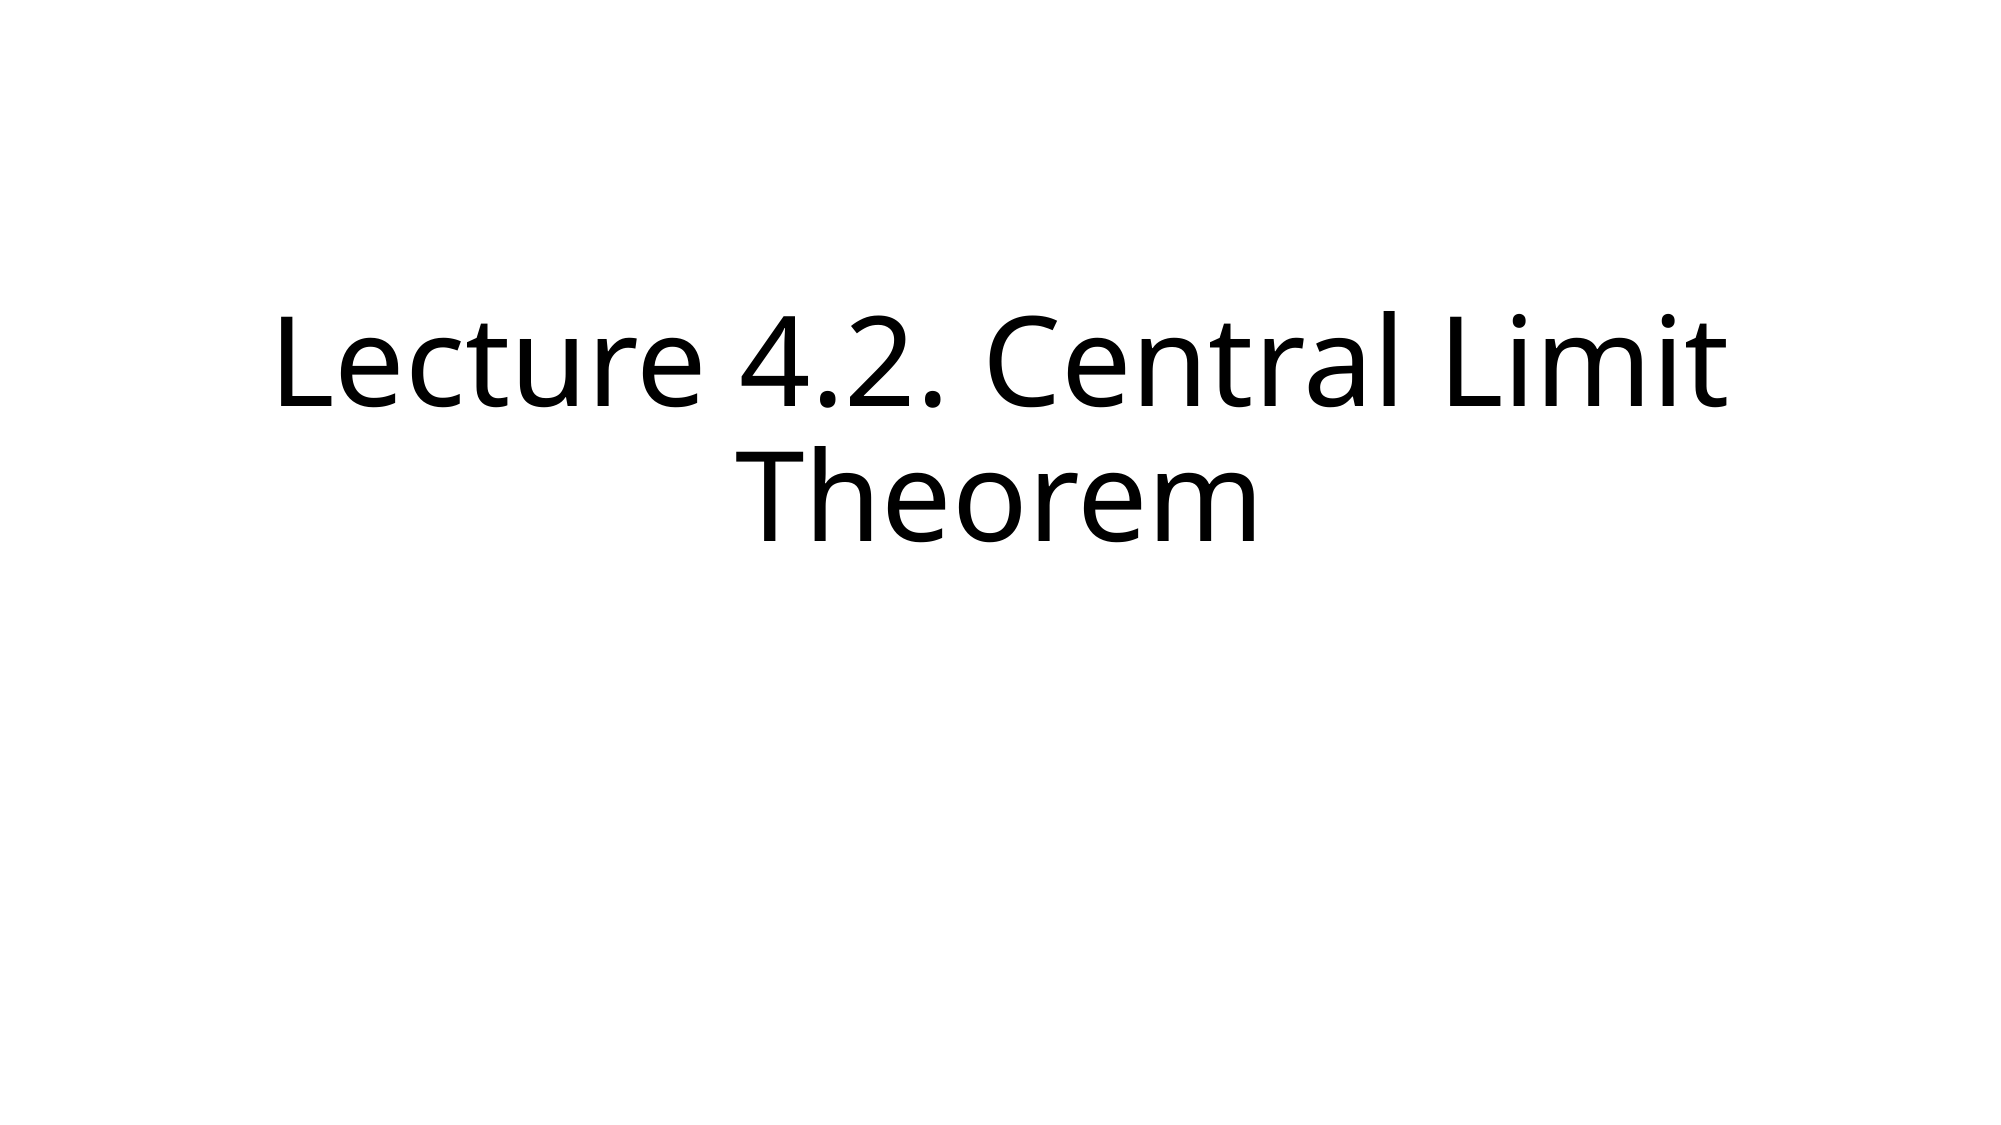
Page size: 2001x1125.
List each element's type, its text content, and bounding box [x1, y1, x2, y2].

title Lecture 4.2. Central Limit Theorem [249, 184, 1750, 576]
